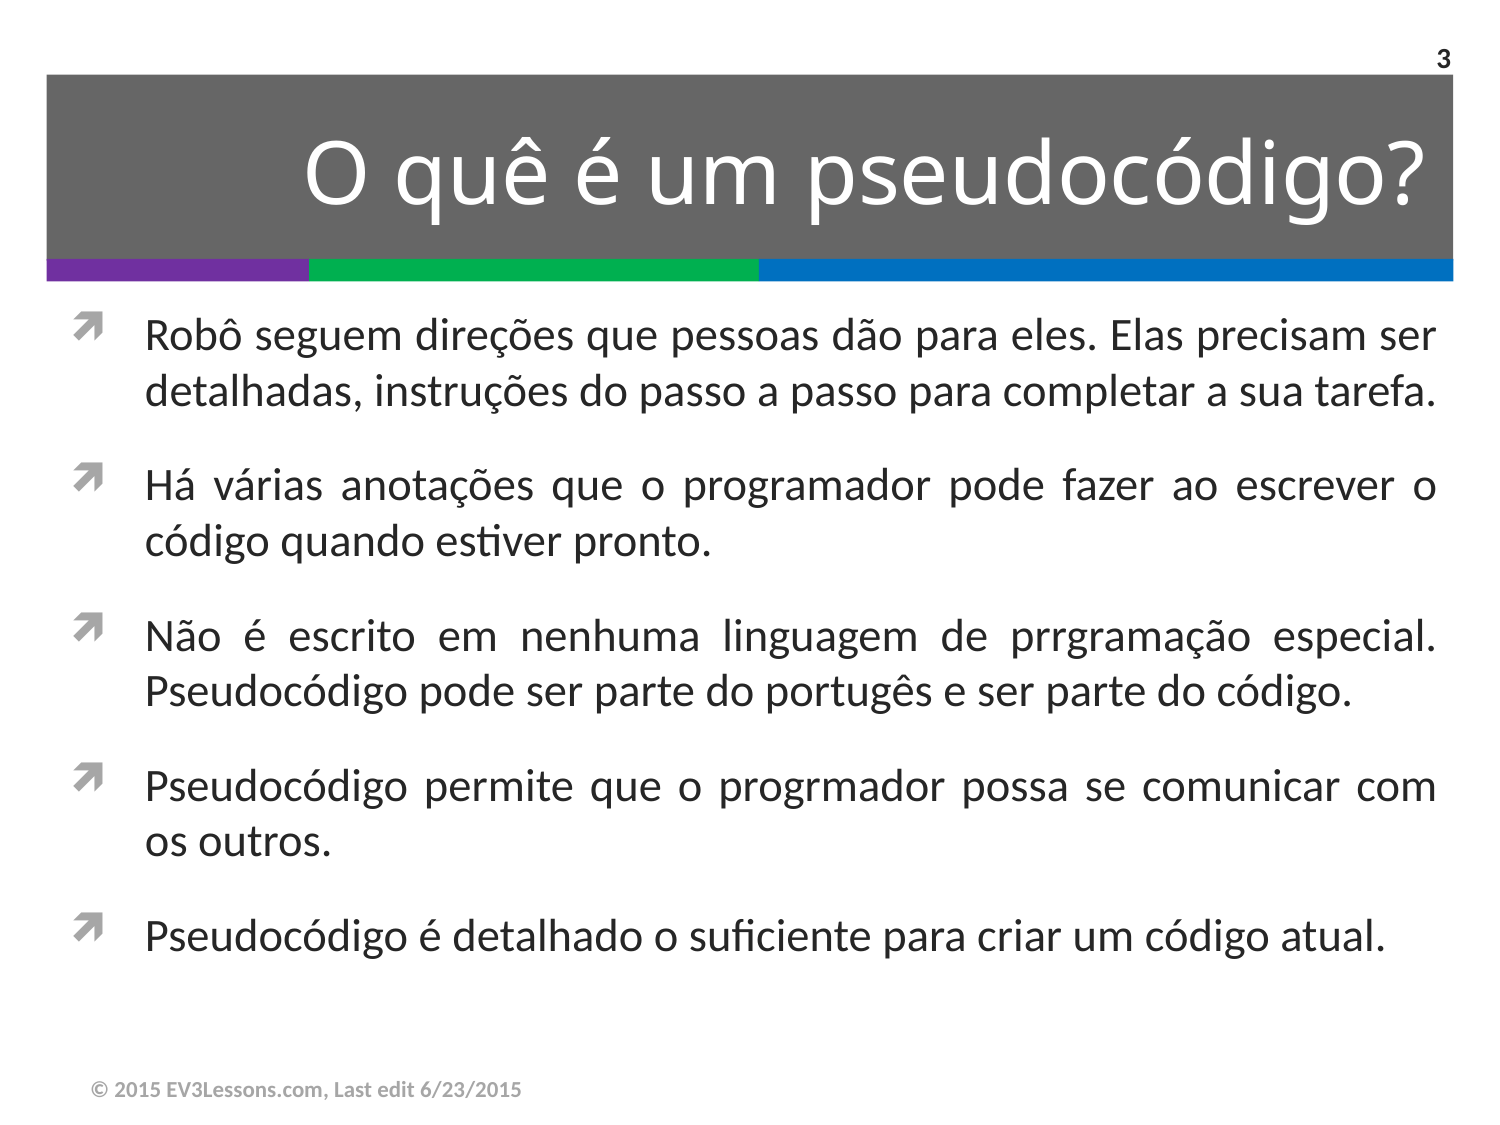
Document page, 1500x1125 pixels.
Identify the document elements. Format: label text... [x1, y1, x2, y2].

title O quê é um pseudocódigo? [88, 96, 1441, 242]
slide_number 3 [1362, 27, 1466, 87]
list Robô seguem direções que pessoas dão para eles. Elas precisam ser detalhadas, instruções do passo a passo para completar a sua tarefa. Há várias anotações que o programador pode fazer ao escrever o código quando estiver pronto. Não é escrito em nenhuma linguagem de prrgramação especial. Pseudocódigo pode ser parte do portugês e ser parte do código. Pseudocódigo permite que o progrmador possa se comunicar com os outros. Pseudocódigo é detalhado o suficiente para criar um código atual. [55, 296, 1454, 1050]
footer © 2015 EV3Lessons.com, Last edit 6/23/2015 [75, 1065, 977, 1112]
